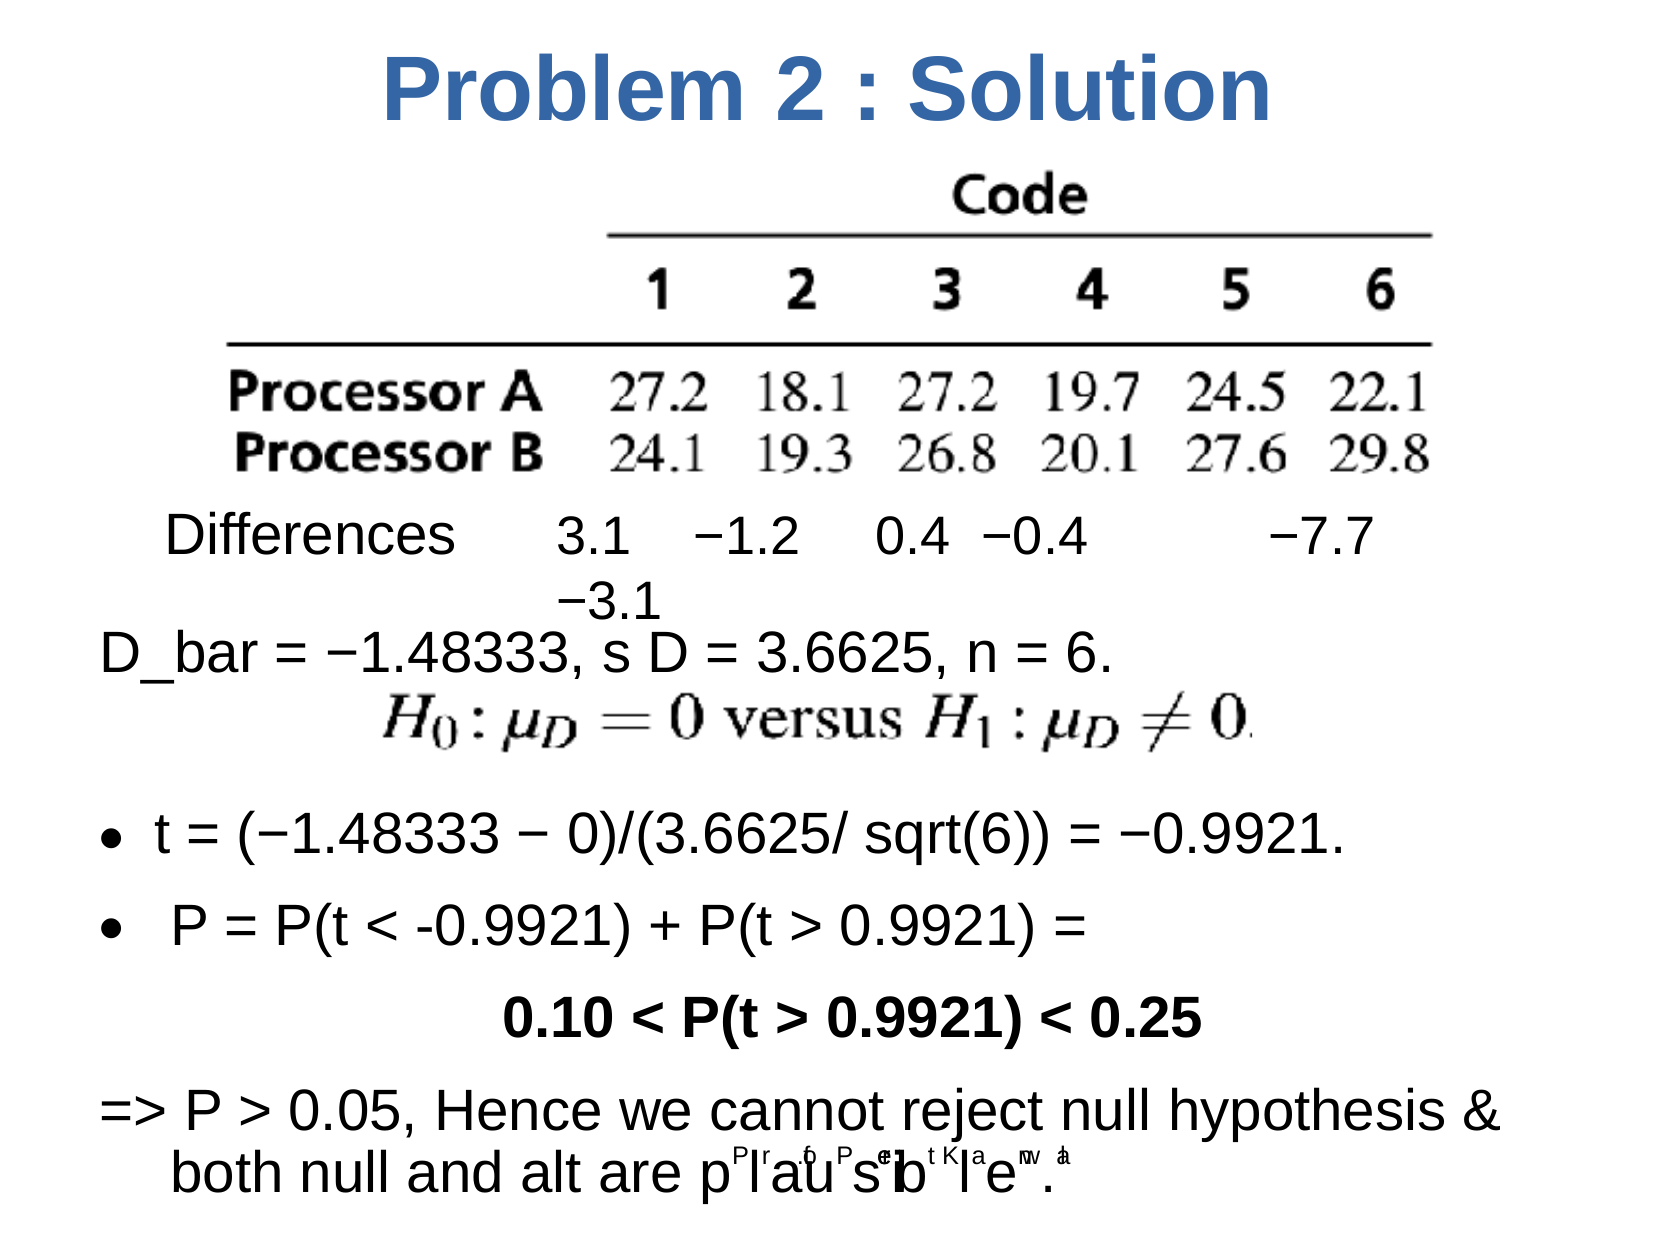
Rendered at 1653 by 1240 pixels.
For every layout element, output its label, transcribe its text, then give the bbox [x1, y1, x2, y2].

text_box D_bar = −1.48333, s D = 3.6625, n = 6. [97, 612, 1118, 685]
text_box => P > 0.05, Hence we cannot reject null hypothesis & both null and alt are pPlraof.uPsreeibt Klaenw.al [97, 1068, 1504, 1205]
text_box ● [97, 907, 118, 941]
text_box −7.7 [1266, 505, 1378, 565]
text_box [212, 160, 1442, 505]
text_box 3.1 −1.2 0.4 −0.4 −3.1 [553, 505, 1226, 630]
text_box [377, 679, 1253, 763]
text_box Differences [162, 493, 461, 566]
text_box t = (−1.48333 − 0)/(3.6625/ sqrt(6)) = −0.9921. P = P(t < -0.9921) + P(t > 0.9921) = 0.10 < P(t > 0.9921) < 0.25 [152, 772, 1352, 1049]
title Problem 2 : Solution [379, 27, 1275, 160]
text_box ● [97, 817, 118, 851]
